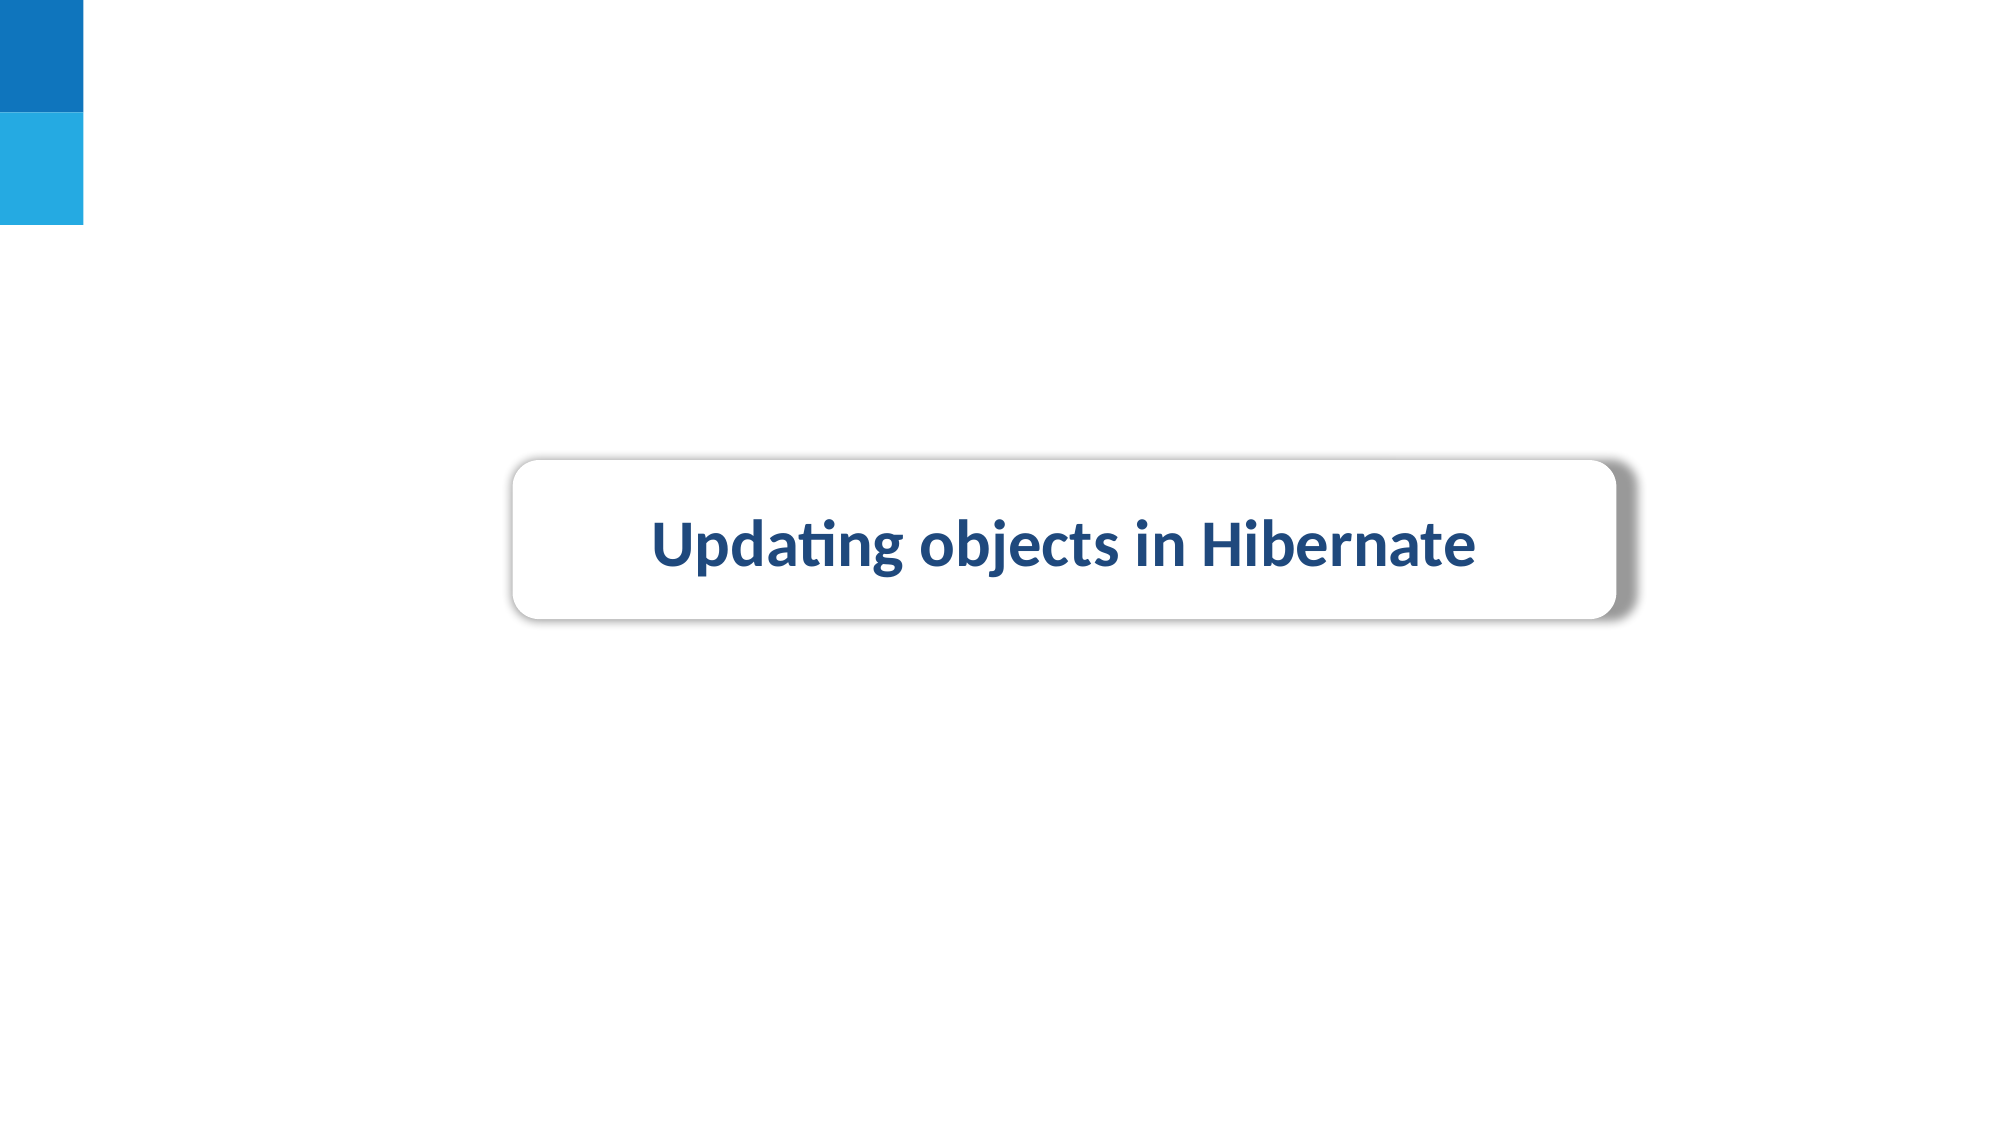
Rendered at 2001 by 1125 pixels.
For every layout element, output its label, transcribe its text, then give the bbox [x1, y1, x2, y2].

text_box Updating objects in Hibernate [512, 460, 1617, 620]
